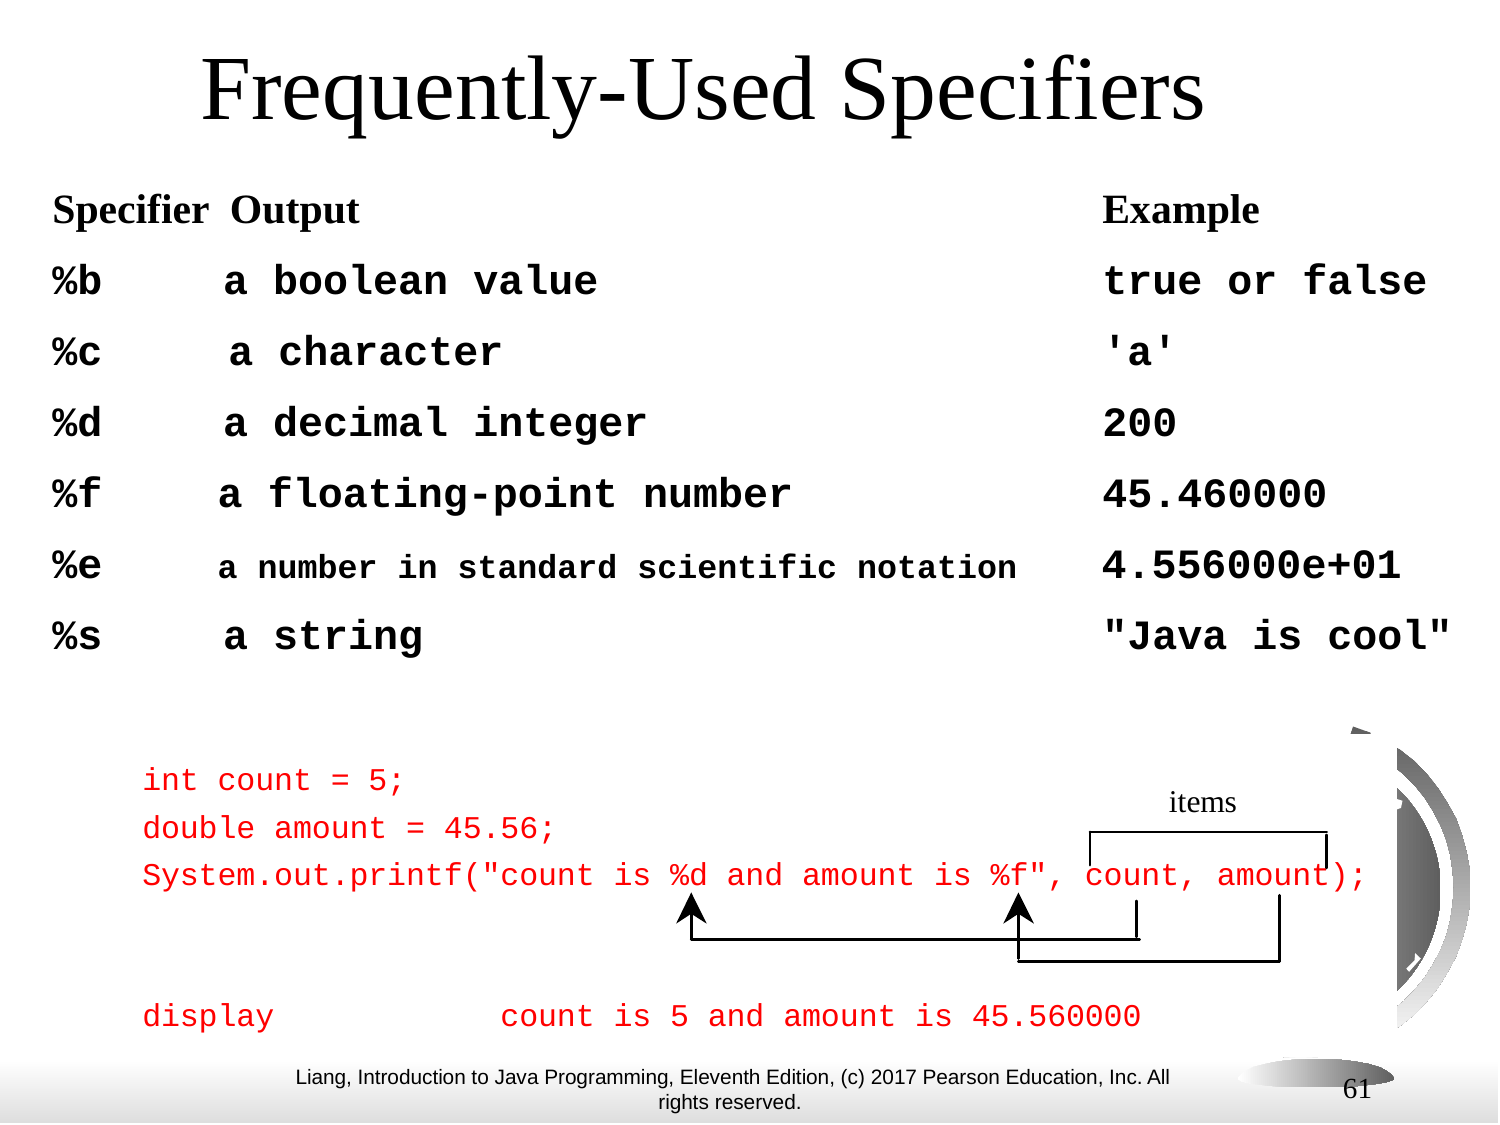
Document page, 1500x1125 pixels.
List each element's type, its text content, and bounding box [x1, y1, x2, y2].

title Frequently-Used Specifiers [123, 48, 1309, 118]
text_box Specifier Output Example %b a boolean value true or false %c a character 'a' %d a decimal integer 200 %f a floating-point number 45.460000 %e a number in standard scientific notation 4.556000e+01 %s a string "Java is cool" [37, 174, 1475, 665]
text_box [99, 699, 1413, 1066]
slide_number 61 [1074, 1066, 1388, 1125]
